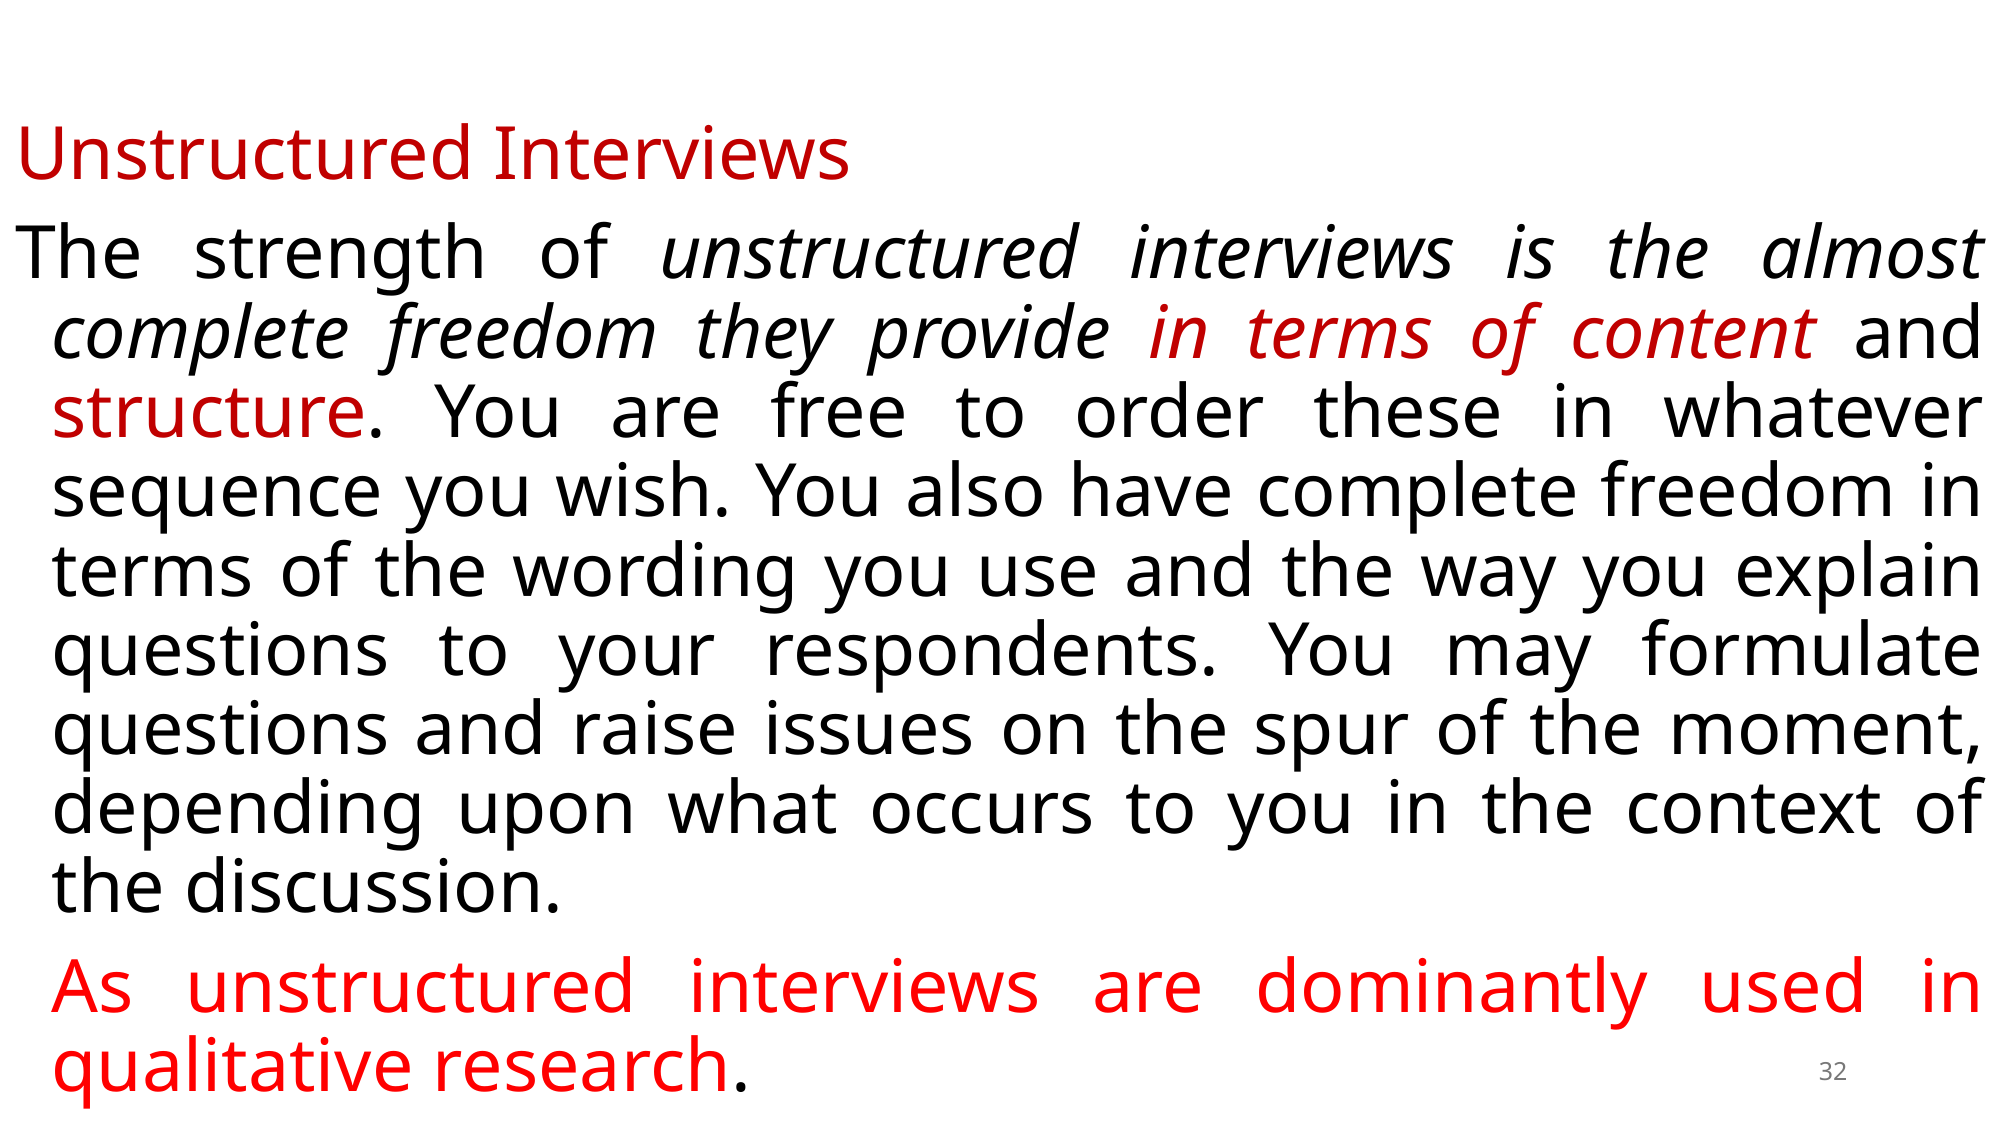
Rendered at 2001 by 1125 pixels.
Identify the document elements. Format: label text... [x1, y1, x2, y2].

list Unstructured Interviews The strength of unstructured interviews is the almost complete freedom they provide in terms of content and structure. You are free to order these in whatever sequence you wish. You also have complete freedom in terms of the wording you use and the way you explain questions to your respondents. You may formulate questions and raise issues on the spur of the moment, depending upon what occurs to you in the context of the discussion. As unstructured interviews are dominantly used in qualitative research. [0, 0, 2000, 1125]
slide_number 32 [1412, 1042, 1863, 1103]
